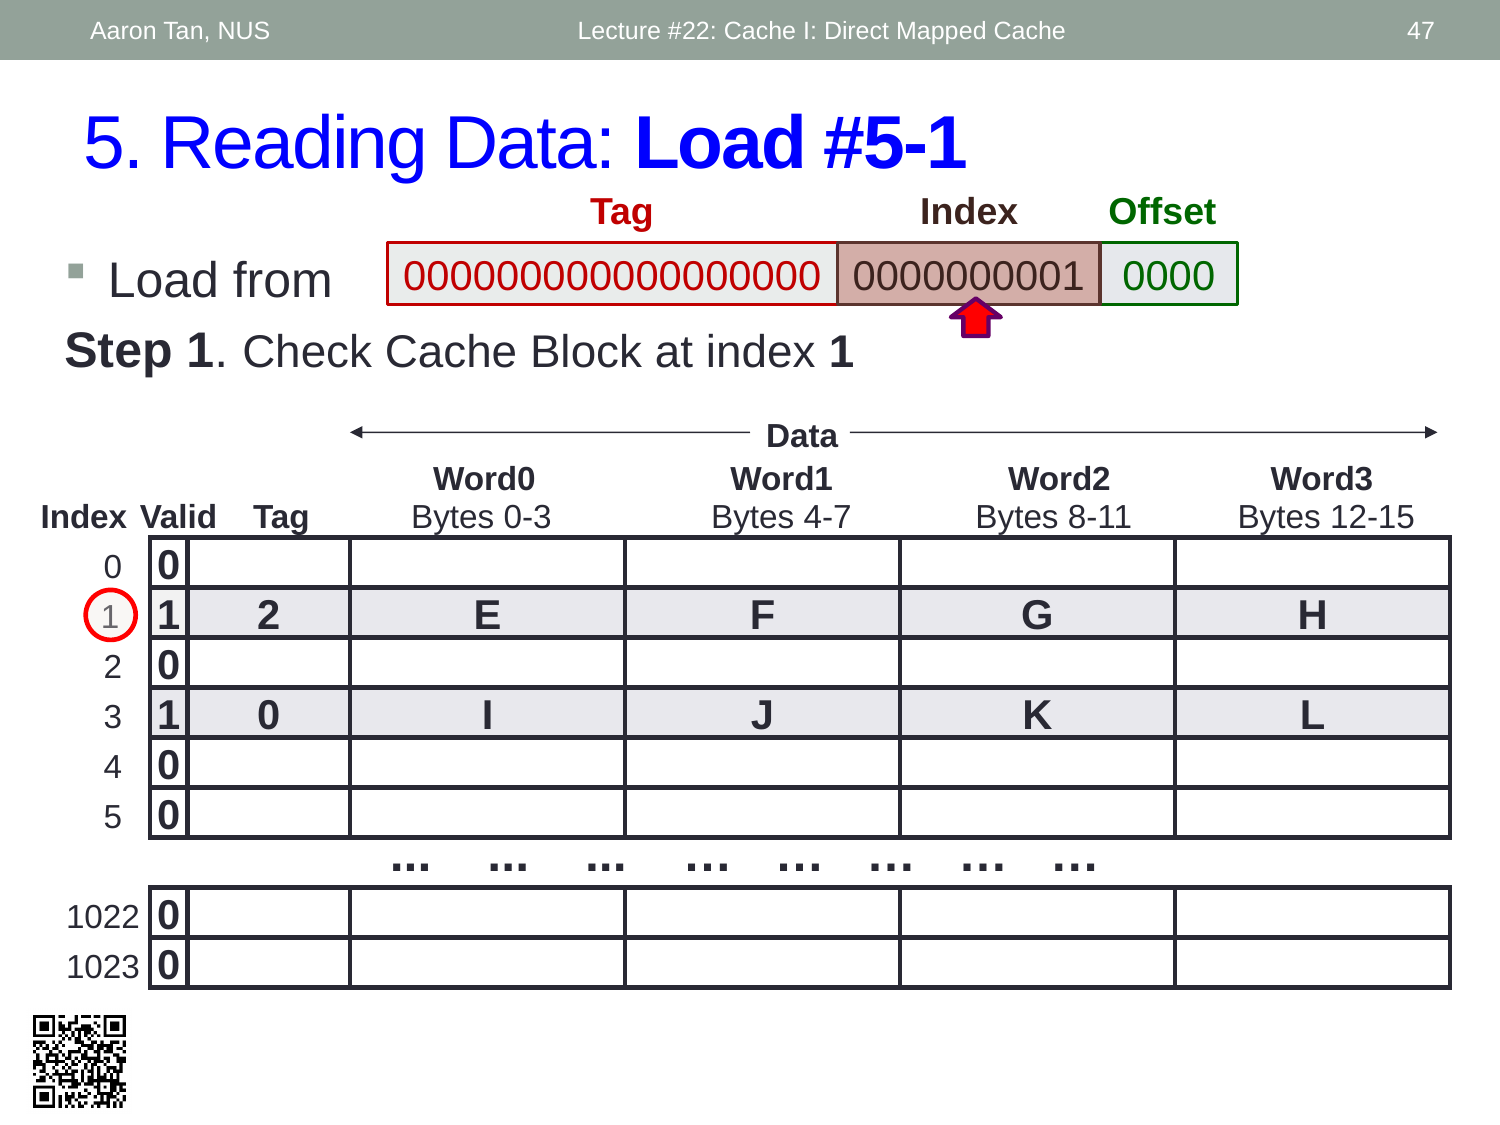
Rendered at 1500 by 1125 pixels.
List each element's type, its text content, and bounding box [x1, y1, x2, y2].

slide_number Aaron Tan, NUS [75, 3, 550, 57]
footer Lecture #22: Cache I: Direct Mapped Cache [562, 3, 1238, 57]
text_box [387, 179, 1251, 305]
list Load from Step 1. Check Cache Block at index 1 [49, 240, 1450, 398]
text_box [24, 407, 1451, 993]
slide_number 47 [1308, 3, 1450, 57]
picture [26, 1008, 132, 1114]
text_box [948, 313, 1003, 339]
title 5. Reading Data: Load #5-1 [68, 86, 1450, 192]
